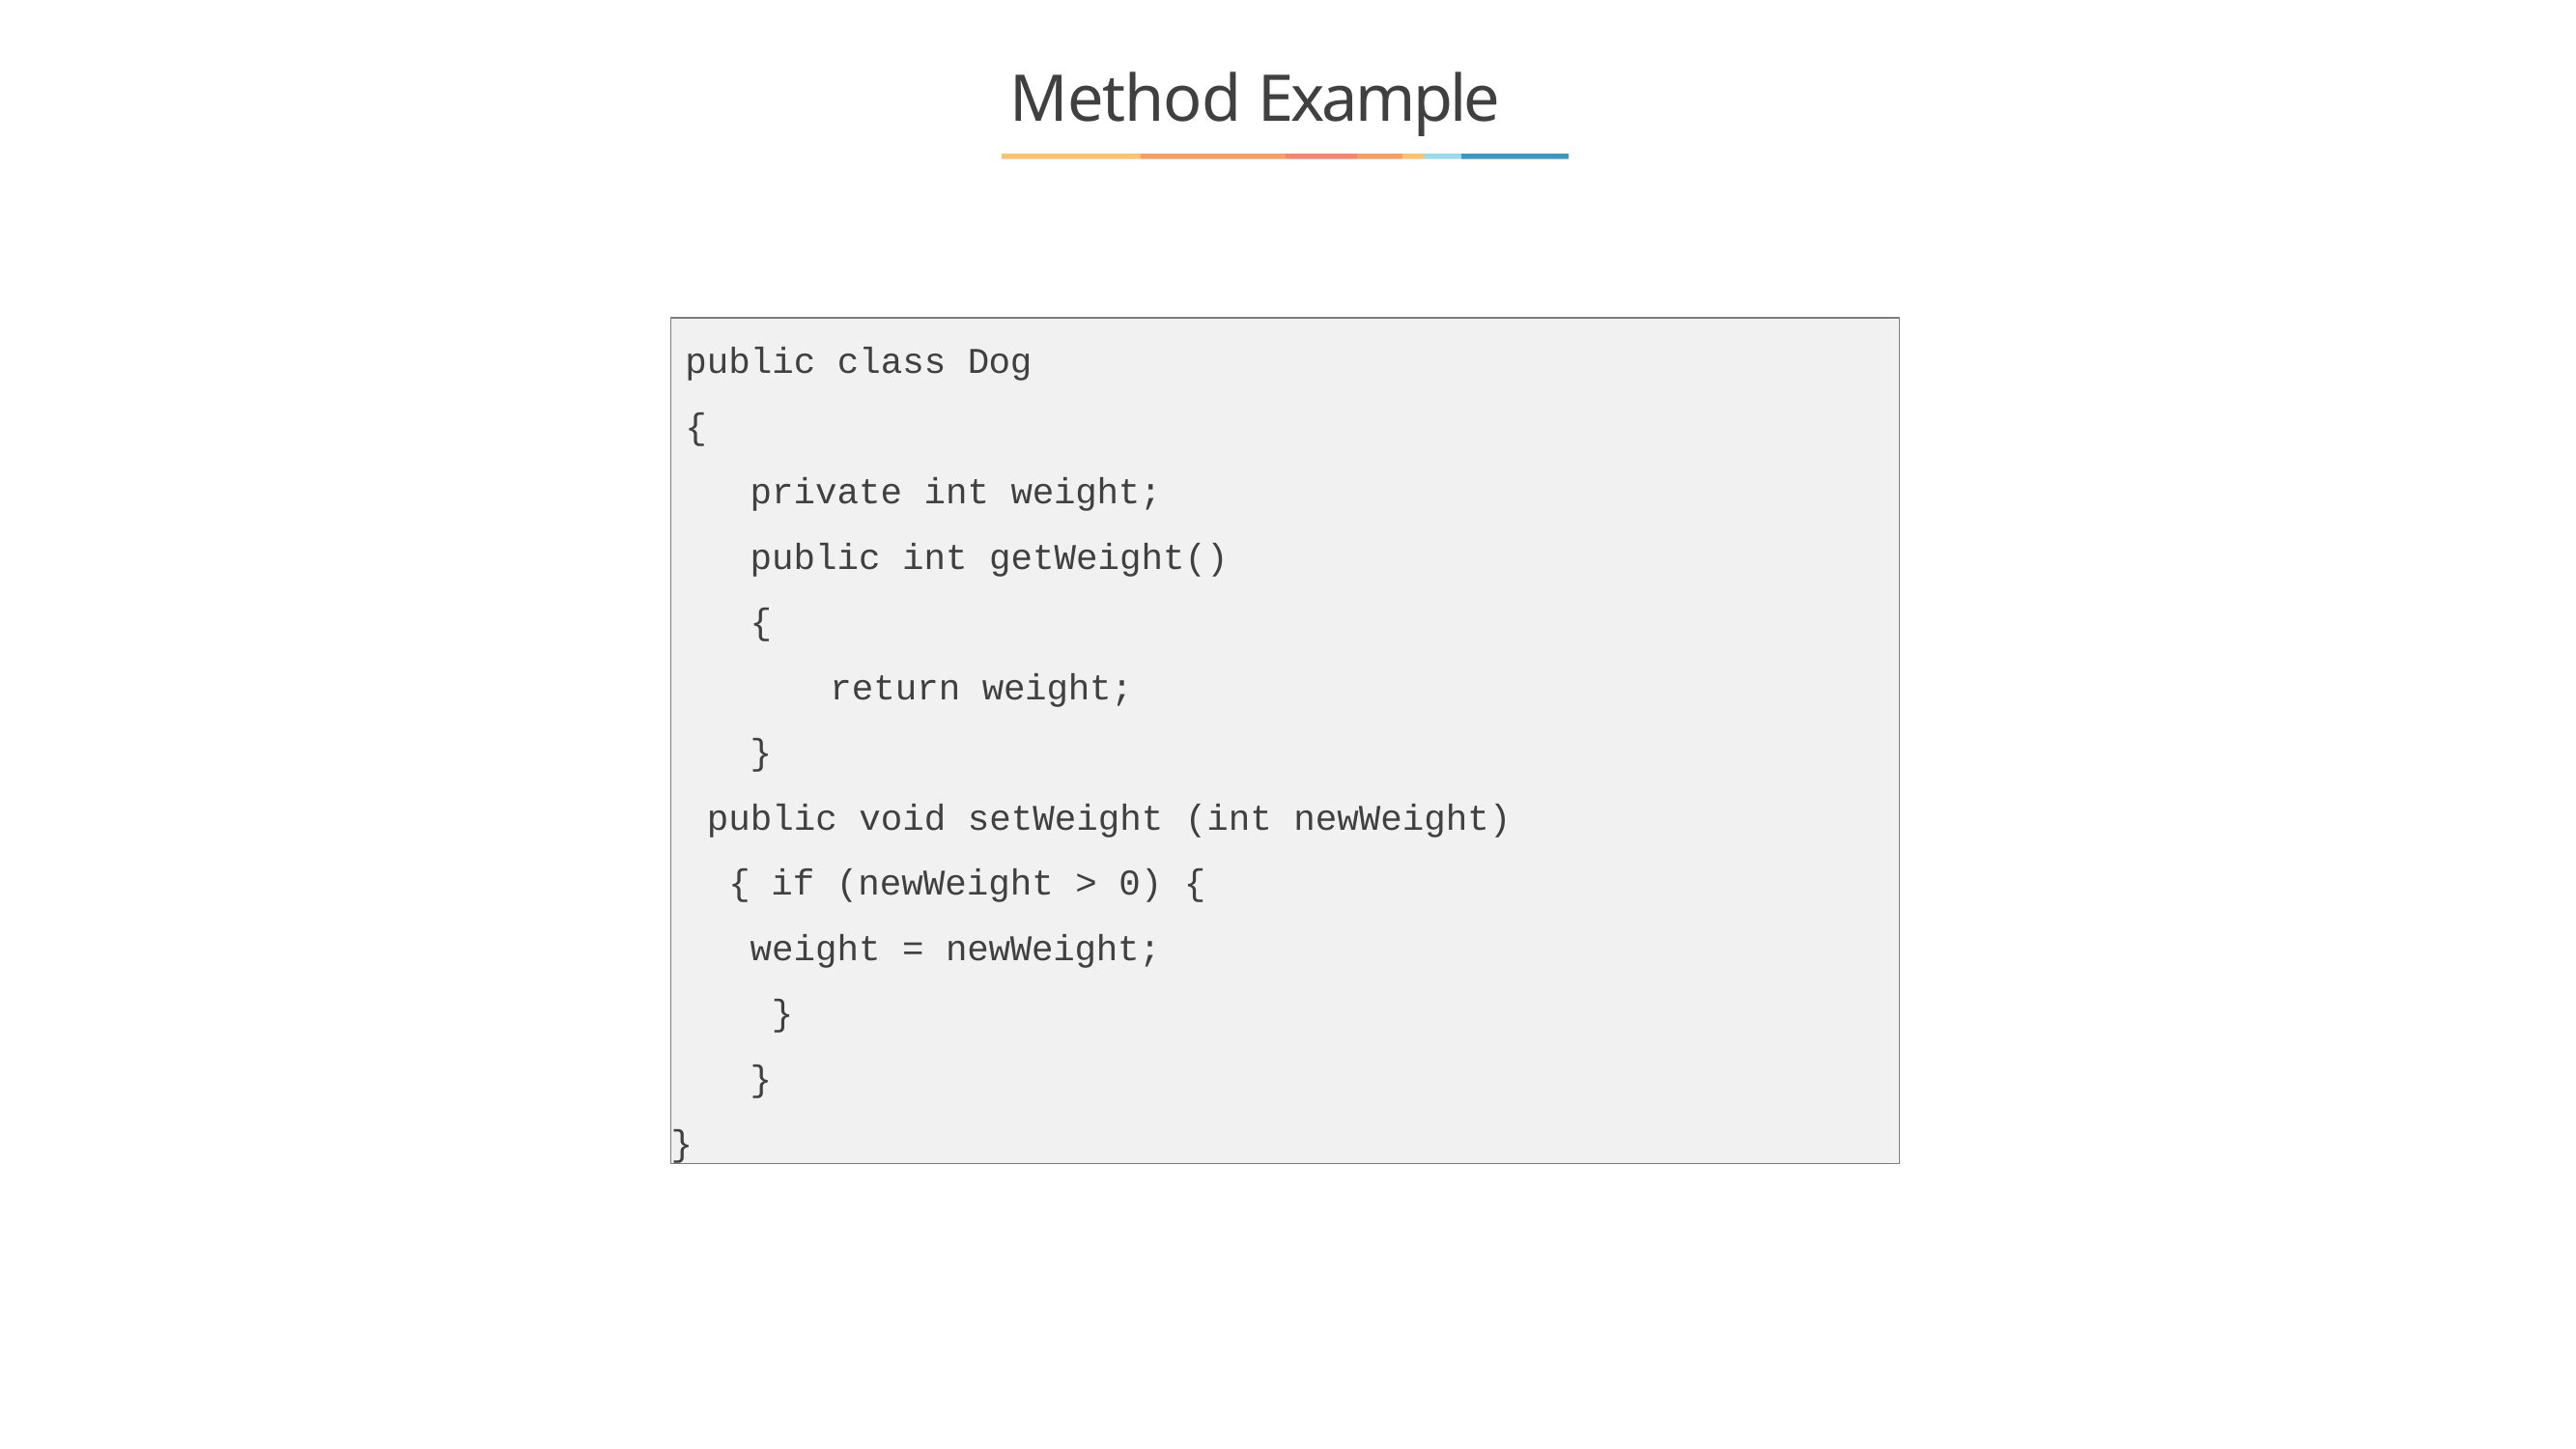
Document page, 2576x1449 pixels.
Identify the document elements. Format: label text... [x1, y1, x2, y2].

text_box public class Dog { private int weight; public int getWeight() { return weight; } public void setWeight (int newWeight) { if (newWeight > 0) { weight = newWeight; } } } [670, 318, 1900, 1164]
picture [1002, 134, 1569, 180]
title Method Example [719, 54, 1857, 299]
